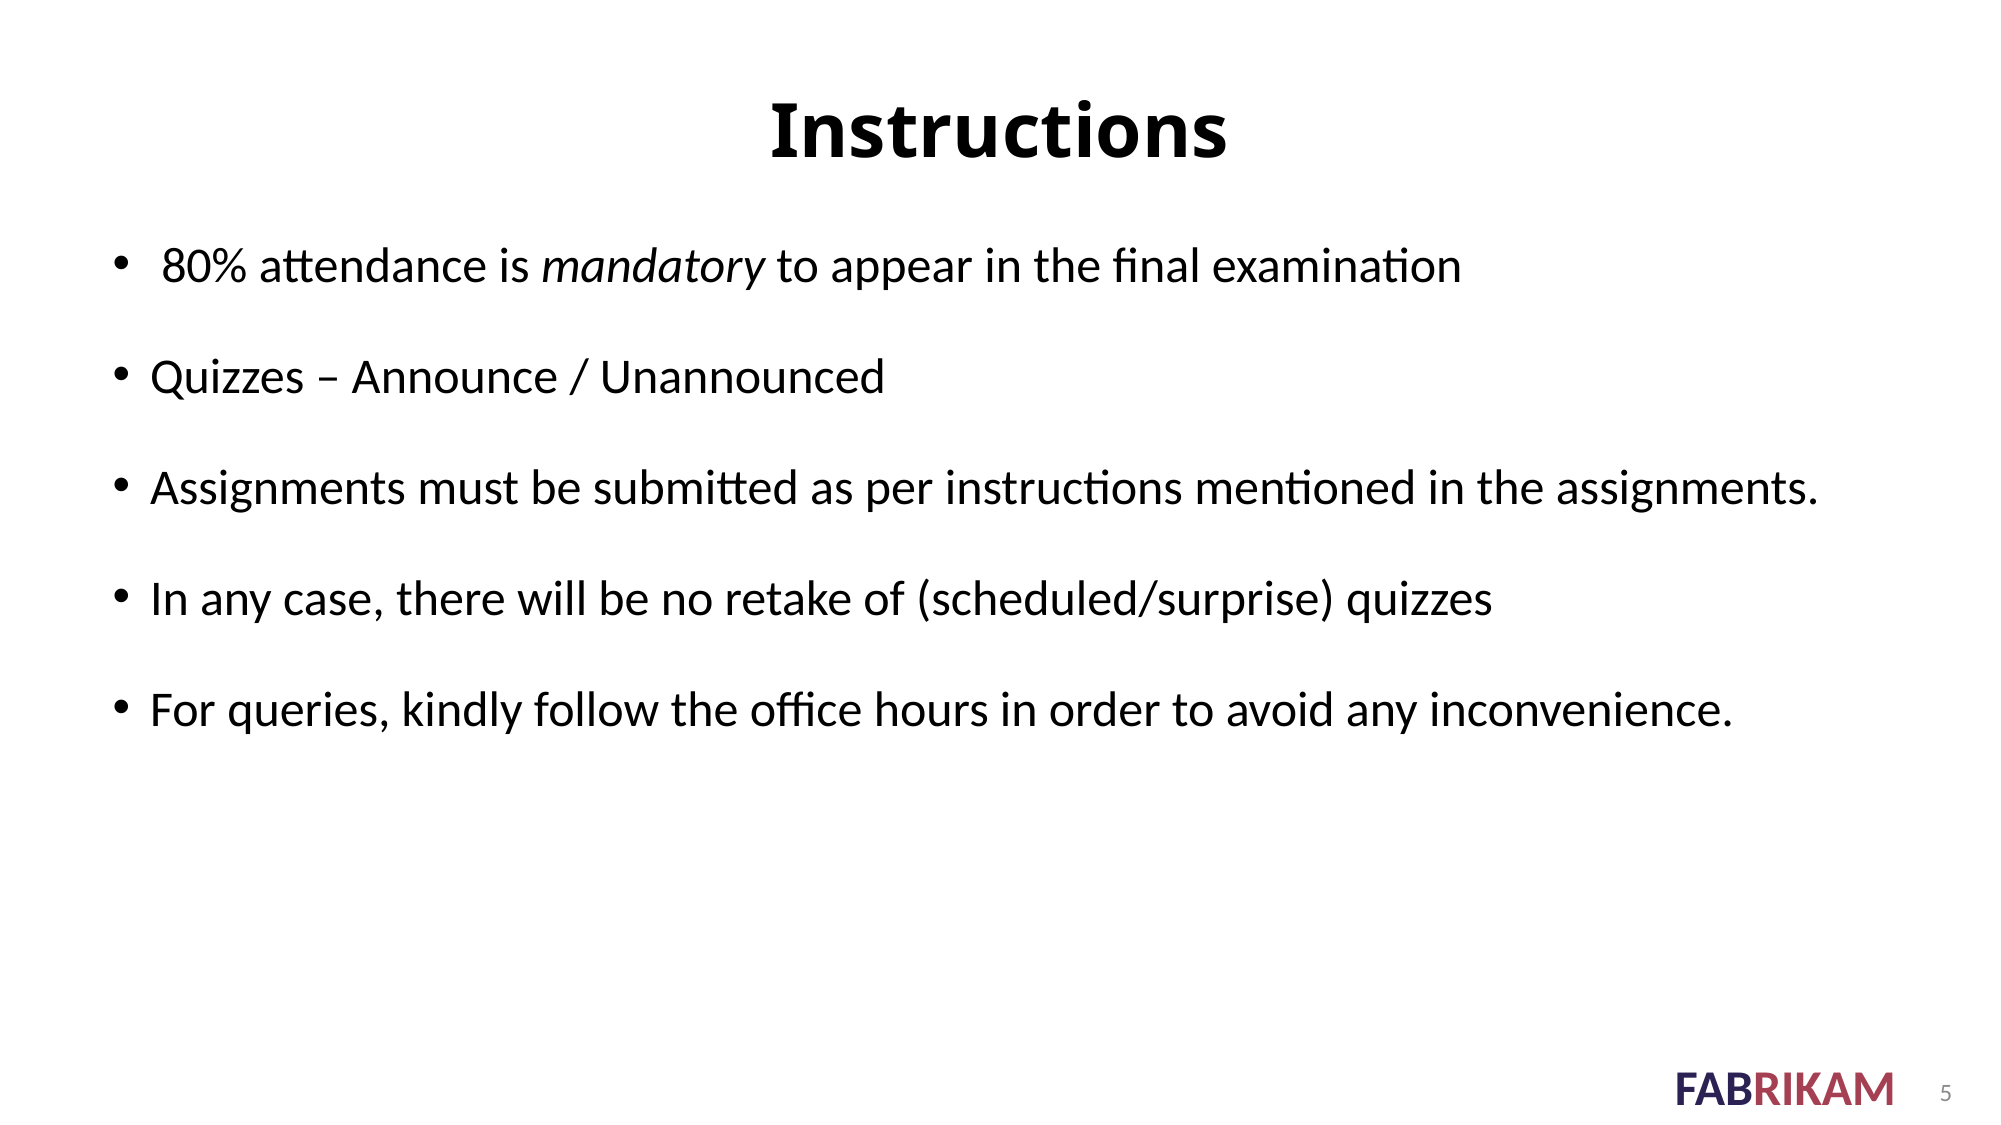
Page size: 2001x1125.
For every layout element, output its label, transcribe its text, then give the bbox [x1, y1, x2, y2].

slide_number 5 [1894, 1061, 1968, 1121]
list 80% attendance is mandatory to appear in the final examination Quizzes – Announce / Unannounced Assignments must be submitted as per instructions mentioned in the assignments. In any case, there will be no retake of (scheduled/surprise) quizzes For queries, kindly follow the office hours in order to avoid any inconvenience. [97, 195, 1901, 1014]
title Instructions [97, 59, 1903, 196]
